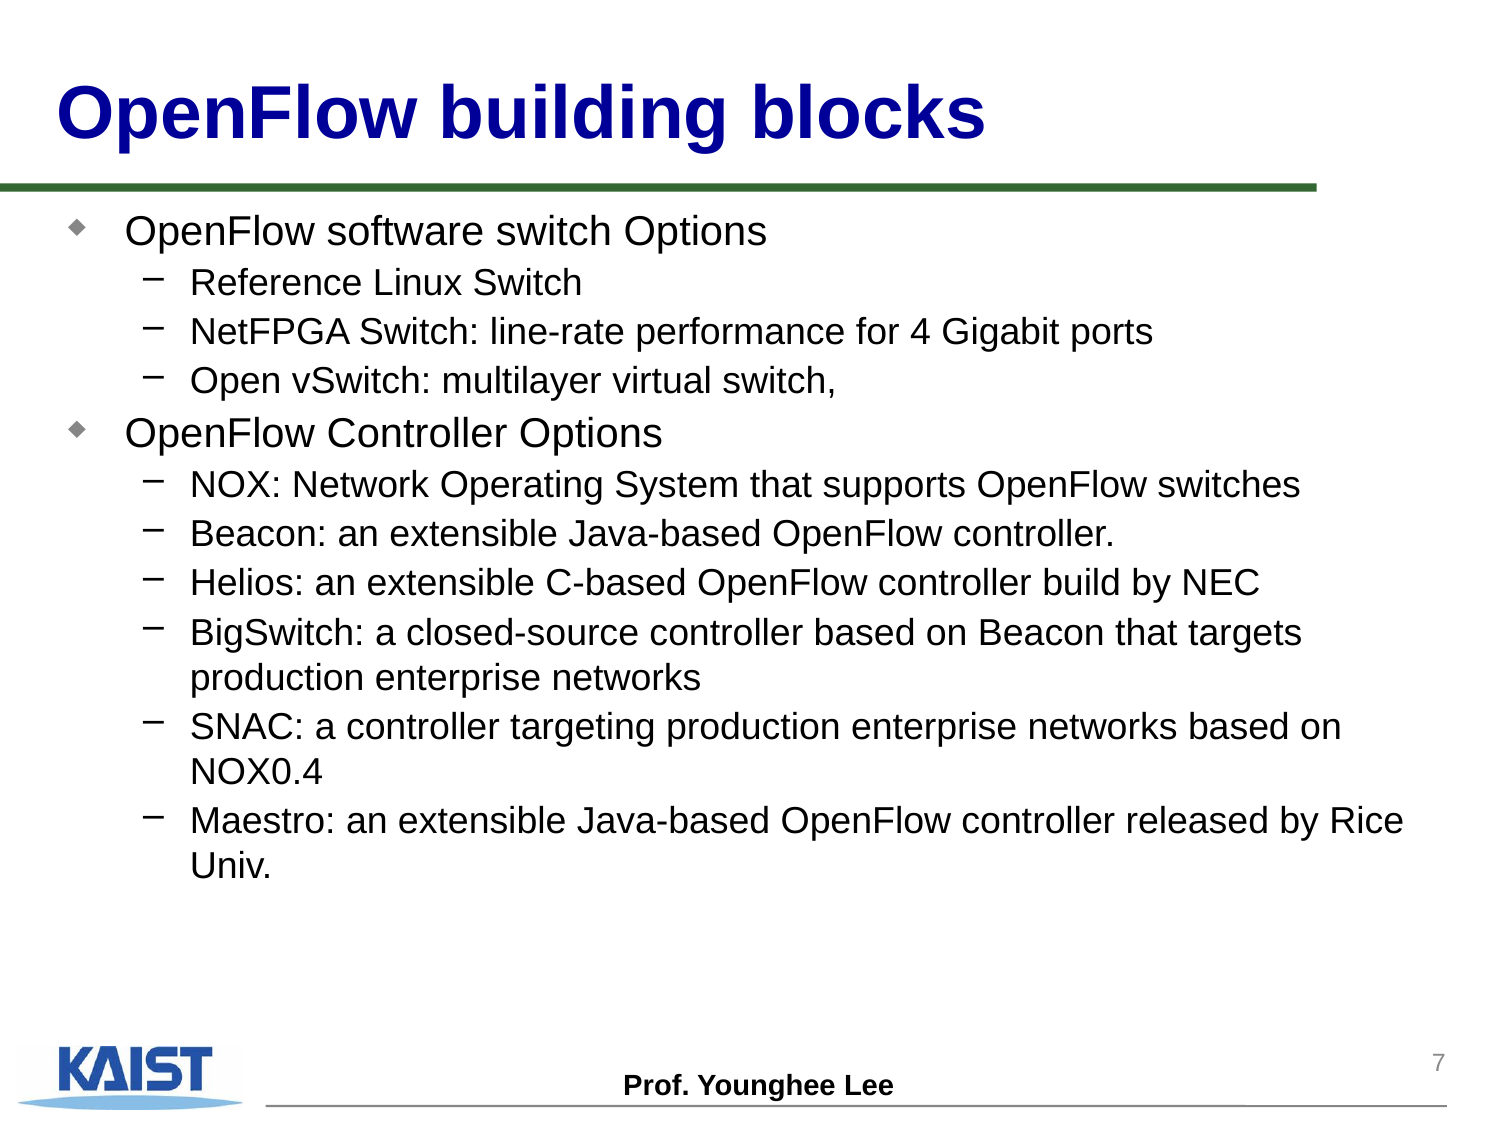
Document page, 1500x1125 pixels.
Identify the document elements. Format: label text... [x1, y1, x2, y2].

title OpenFlow building blocks [41, 54, 1264, 161]
picture [17, 1046, 243, 1110]
slide_number 7 [1148, 1023, 1461, 1099]
list OpenFlow software switch Options Reference Linux Switch NetFPGA Switch: line-rate performance for 4 Gigabit ports Open vSwitch: multilayer virtual switch, OpenFlow Controller Options NOX: Network Operating System that supports OpenFlow switches Beacon: an extensible Java-based OpenFlow controller. Helios: an extensible C-based OpenFlow controller build by NEC BigSwitch: a closed-source controller based on Beacon that targets production enterprise networks SNAC: a controller targeting production enterprise networks based on NOX0.4 Maestro: an extensible Java-based OpenFlow controller released by Rice Univ. [53, 196, 1459, 1059]
